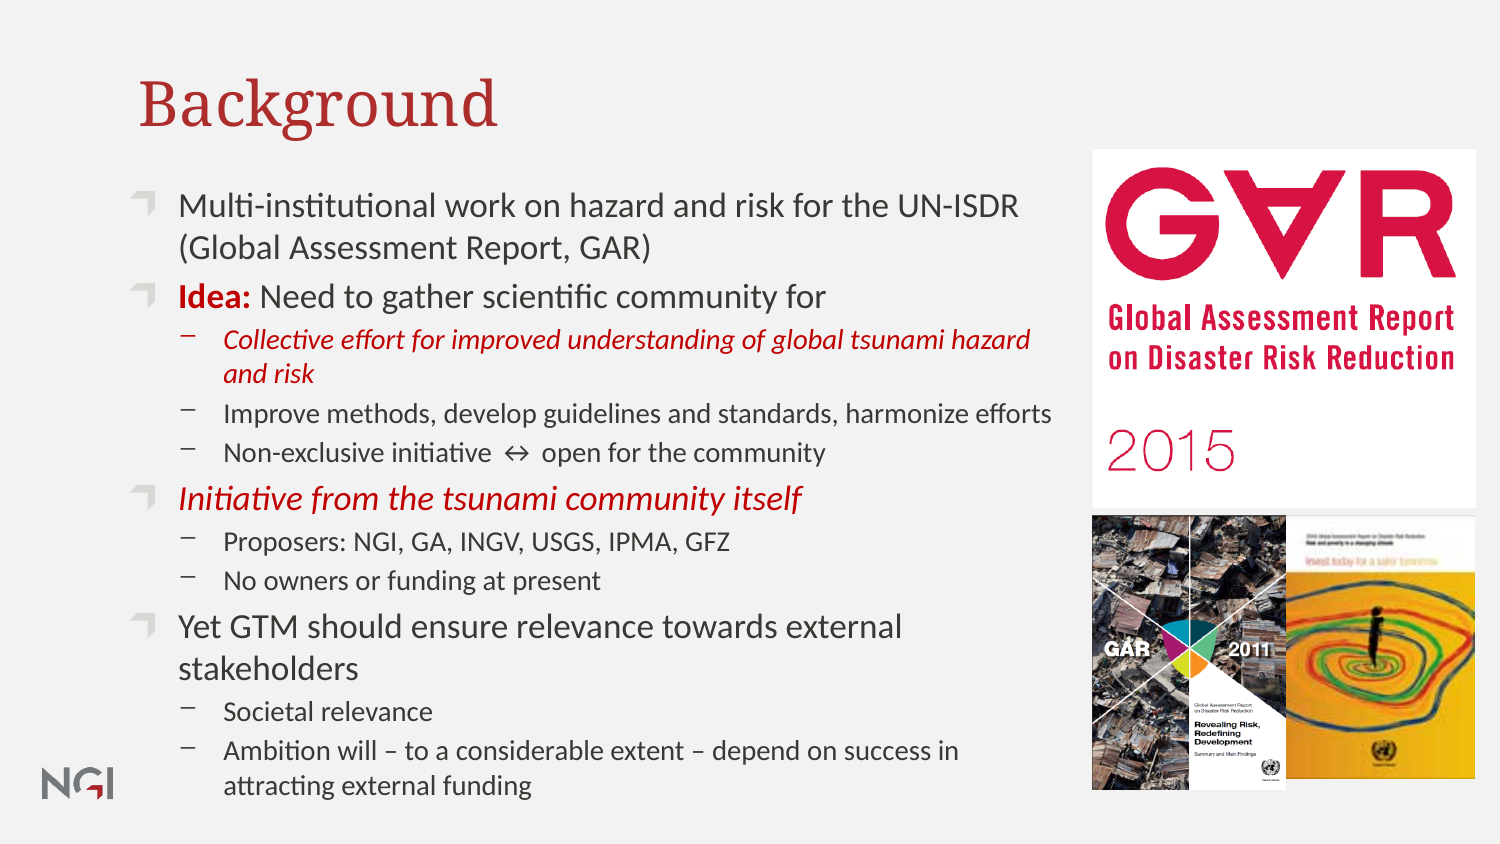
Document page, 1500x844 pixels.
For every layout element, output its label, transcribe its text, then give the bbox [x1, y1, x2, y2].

picture [127, 278, 160, 311]
title Background [123, 30, 1414, 172]
picture [127, 608, 160, 641]
picture [42, 767, 112, 800]
picture [1092, 149, 1477, 508]
picture [1092, 515, 1476, 790]
picture [127, 480, 160, 513]
list Multi-institutional work on hazard and risk for the UN-ISDR (Global Assessment Report, GAR) Idea: Need to gather scientific community for Collective effort for improved understanding of global tsunami hazard and risk Improve methods, develop guidelines and standards, harmonize efforts Non-exclusive initiative ↔ open for the community Initiative from the tsunami community itself Proposers: NGI, GA, INGV, USGS, IPMA, GFZ No owners or funding at present Yet GTM should ensure relevance towards external stakeholders Societal relevance Ambition will – to a considerable extent – depend on success in attracting external funding [112, 174, 1081, 844]
picture [127, 186, 160, 219]
